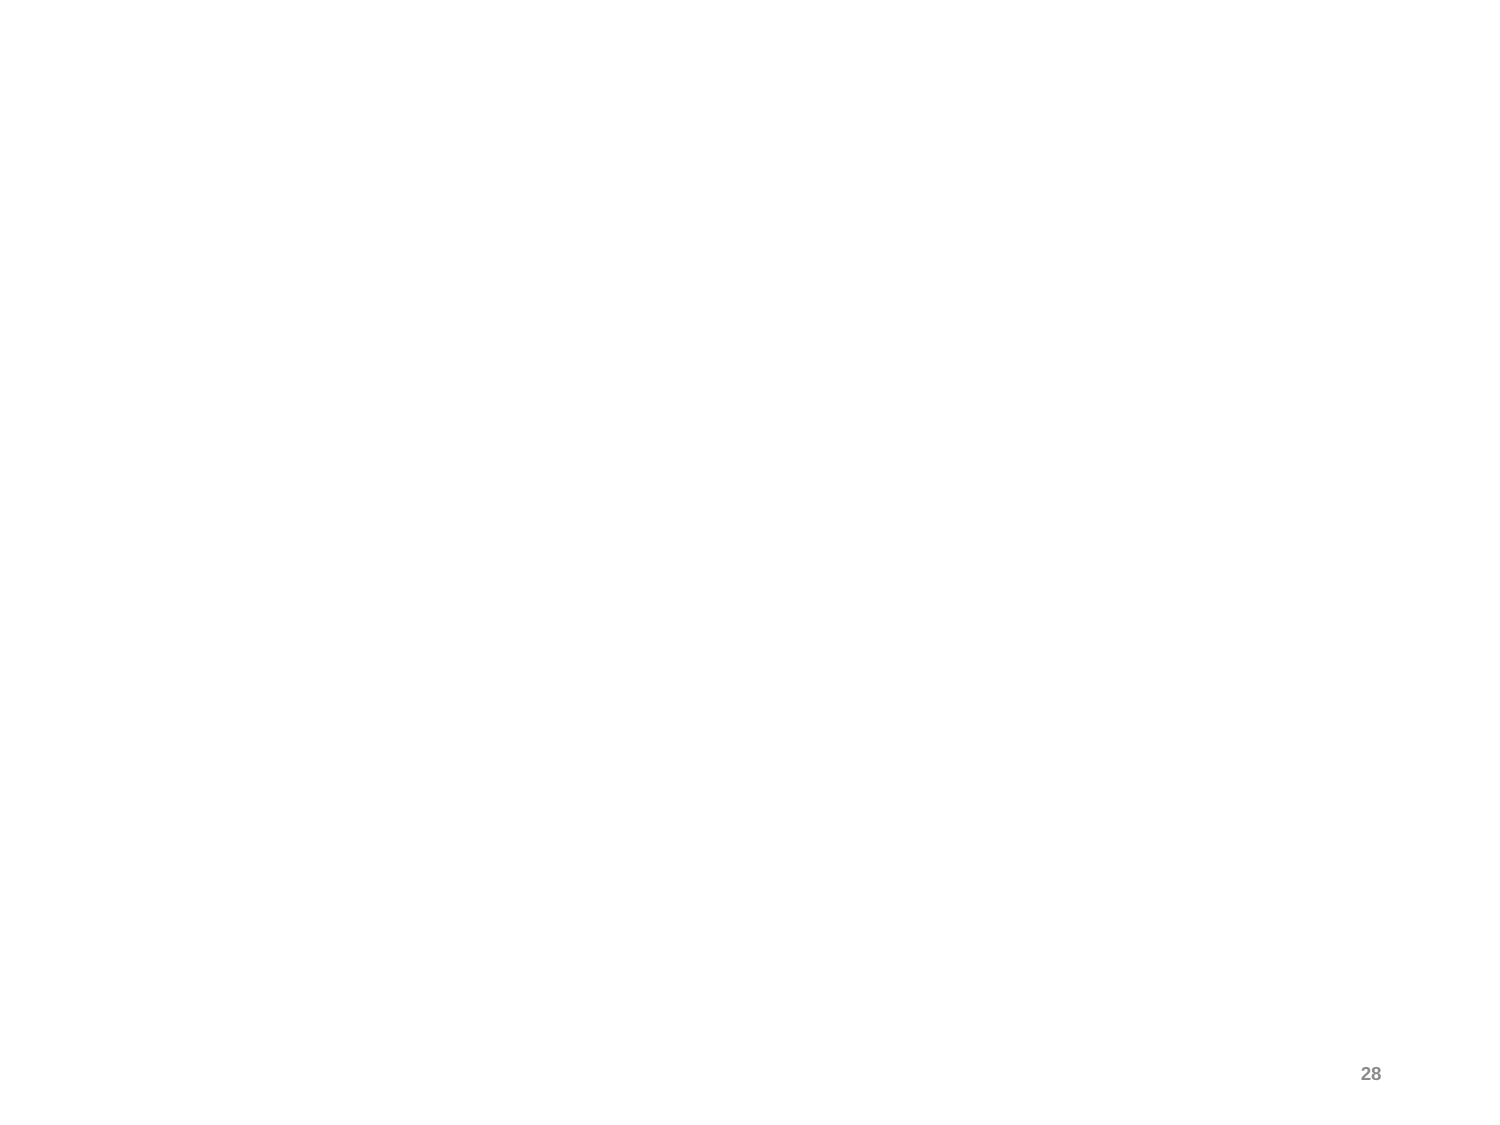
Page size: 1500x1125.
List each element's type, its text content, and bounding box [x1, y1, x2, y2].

slide_number 28 [1059, 1042, 1397, 1103]
